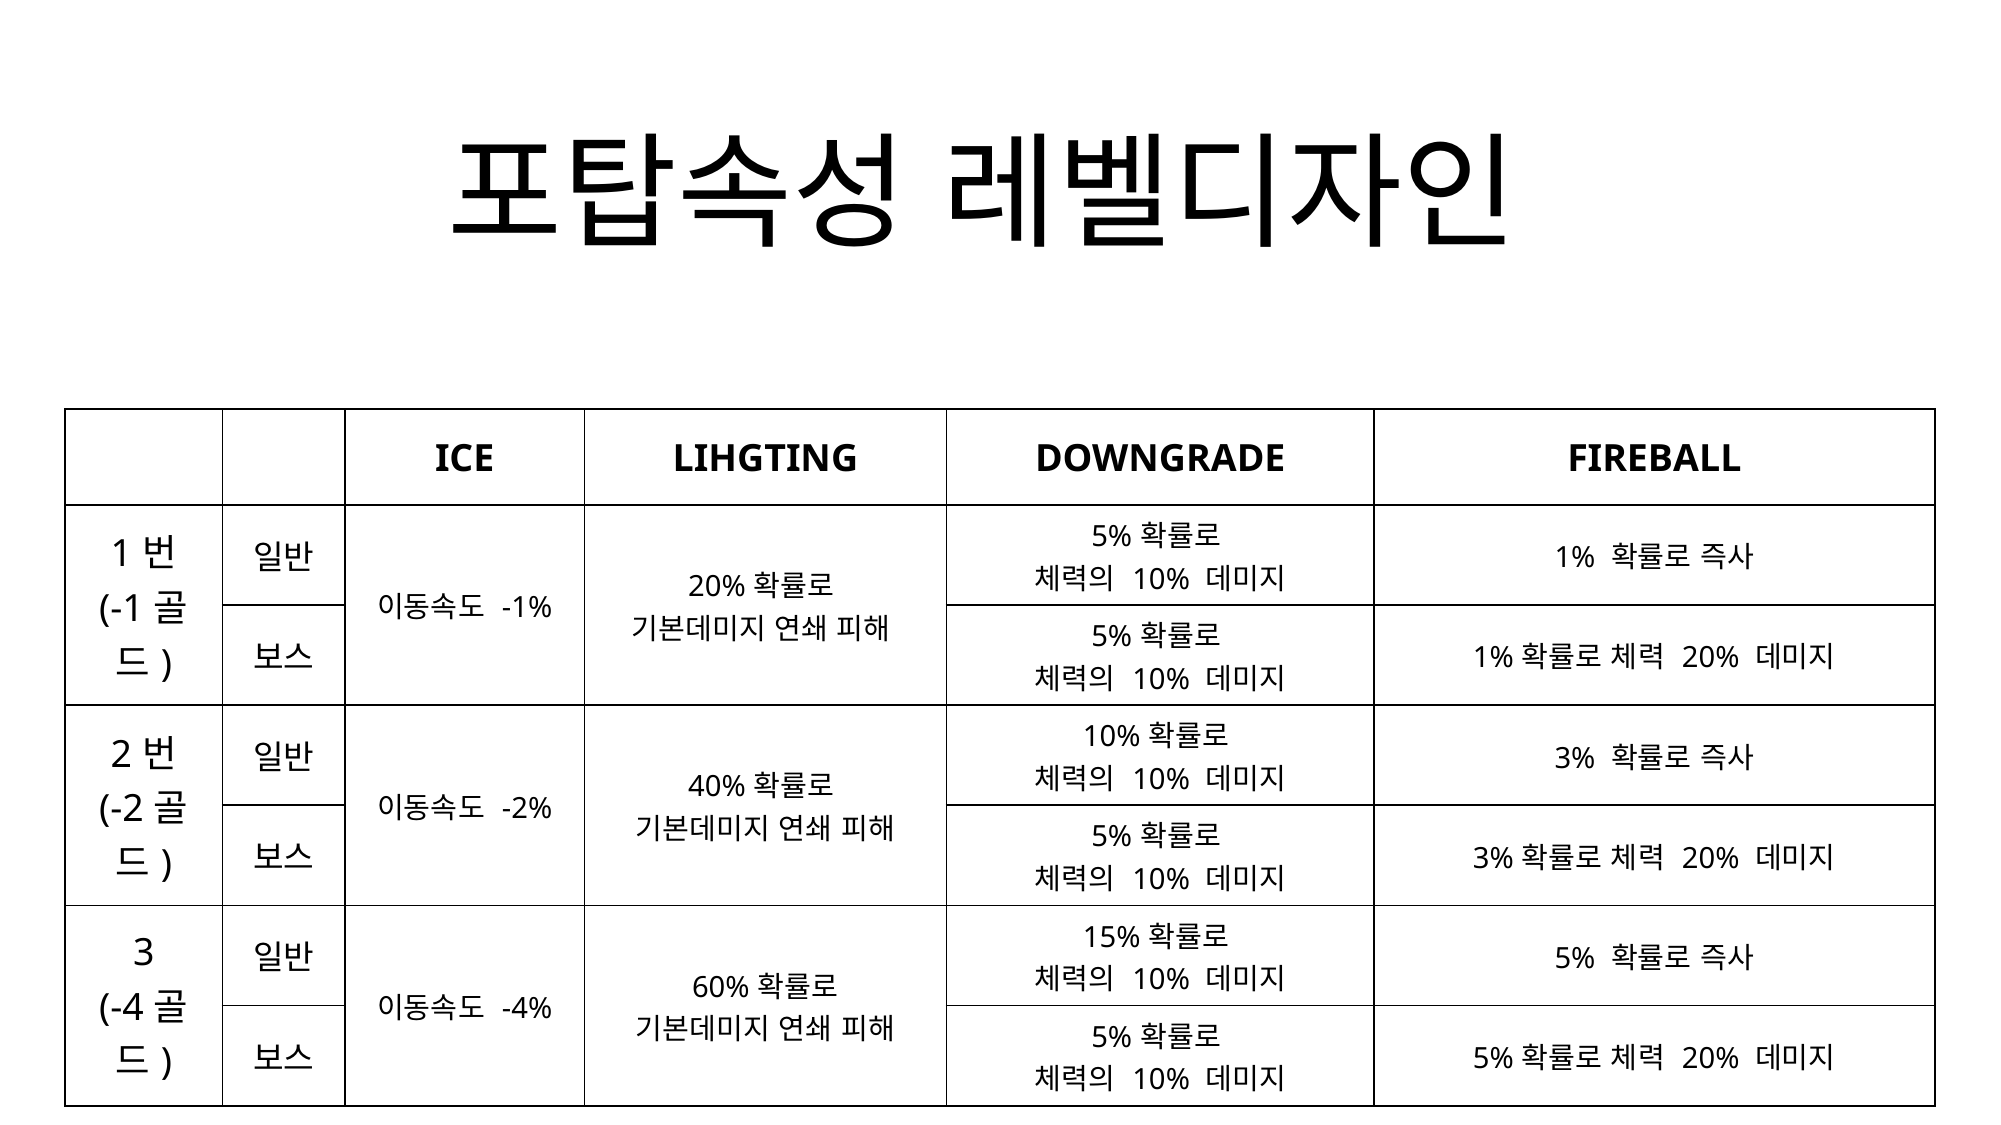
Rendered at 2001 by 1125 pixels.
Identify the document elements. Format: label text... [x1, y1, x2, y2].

table_cell 이동속도 -2% [346, 706, 584, 905]
table_cell 일반 [223, 506, 344, 604]
table_header LIHGTING [585, 410, 946, 504]
table_cell 보스 [223, 606, 344, 704]
table_cell 이동속도 -4% [346, 906, 584, 1105]
table_cell 5%확률로 체력의 10% 데미지 [947, 1006, 1373, 1105]
table_cell 2번 (-2골드) [66, 706, 222, 905]
table_cell 1번 (-1골드) [66, 506, 222, 704]
table_cell 3% 확률로 즉사 [1375, 706, 1934, 804]
table_cell 보스 [223, 806, 344, 905]
table_header ICE [346, 410, 584, 504]
table_cell 보스 [223, 1006, 344, 1105]
table_cell 일반 [223, 906, 344, 1005]
table_header [66, 410, 222, 504]
text_box 포탑속성 레벨디자인 [137, 59, 1863, 278]
table_header DOWNGRADE [947, 410, 1373, 504]
table_cell 5% 확률로 즉사 [1375, 906, 1934, 1005]
table_header [223, 410, 344, 504]
table_cell 5%확률로 체력의 10% 데미지 [947, 806, 1373, 905]
table_header FIREBALL [1375, 410, 1934, 504]
table_cell 3%확률로 체력 20% 데미지 [1375, 806, 1934, 905]
table_cell 60%확률로 기본데미지 연쇄 피해 [585, 906, 946, 1105]
table_cell 5%확률로 체력 20% 데미지 [1375, 1006, 1934, 1105]
table_cell 20%확률로 기본데미지 연쇄 피해 [585, 506, 946, 704]
table_cell 이동속도 -1% [346, 506, 584, 704]
table_cell 40%확률로 기본데미지 연쇄 피해 [585, 706, 946, 905]
table_cell 1%확률로 체력 20% 데미지 [1375, 606, 1934, 704]
table_cell 15%확률로 체력의 10% 데미지 [947, 906, 1373, 1005]
table_cell 10%확률로 체력의 10% 데미지 [947, 706, 1373, 804]
table_cell 1% 확률로 즉사 [1375, 506, 1934, 604]
table_cell 일반 [223, 706, 344, 804]
table_cell 5%확률로 체력의 10% 데미지 [947, 606, 1373, 704]
table_cell 3 (-4골드) [66, 906, 222, 1105]
table_cell 5%확률로 체력의 10% 데미지 [947, 506, 1373, 604]
